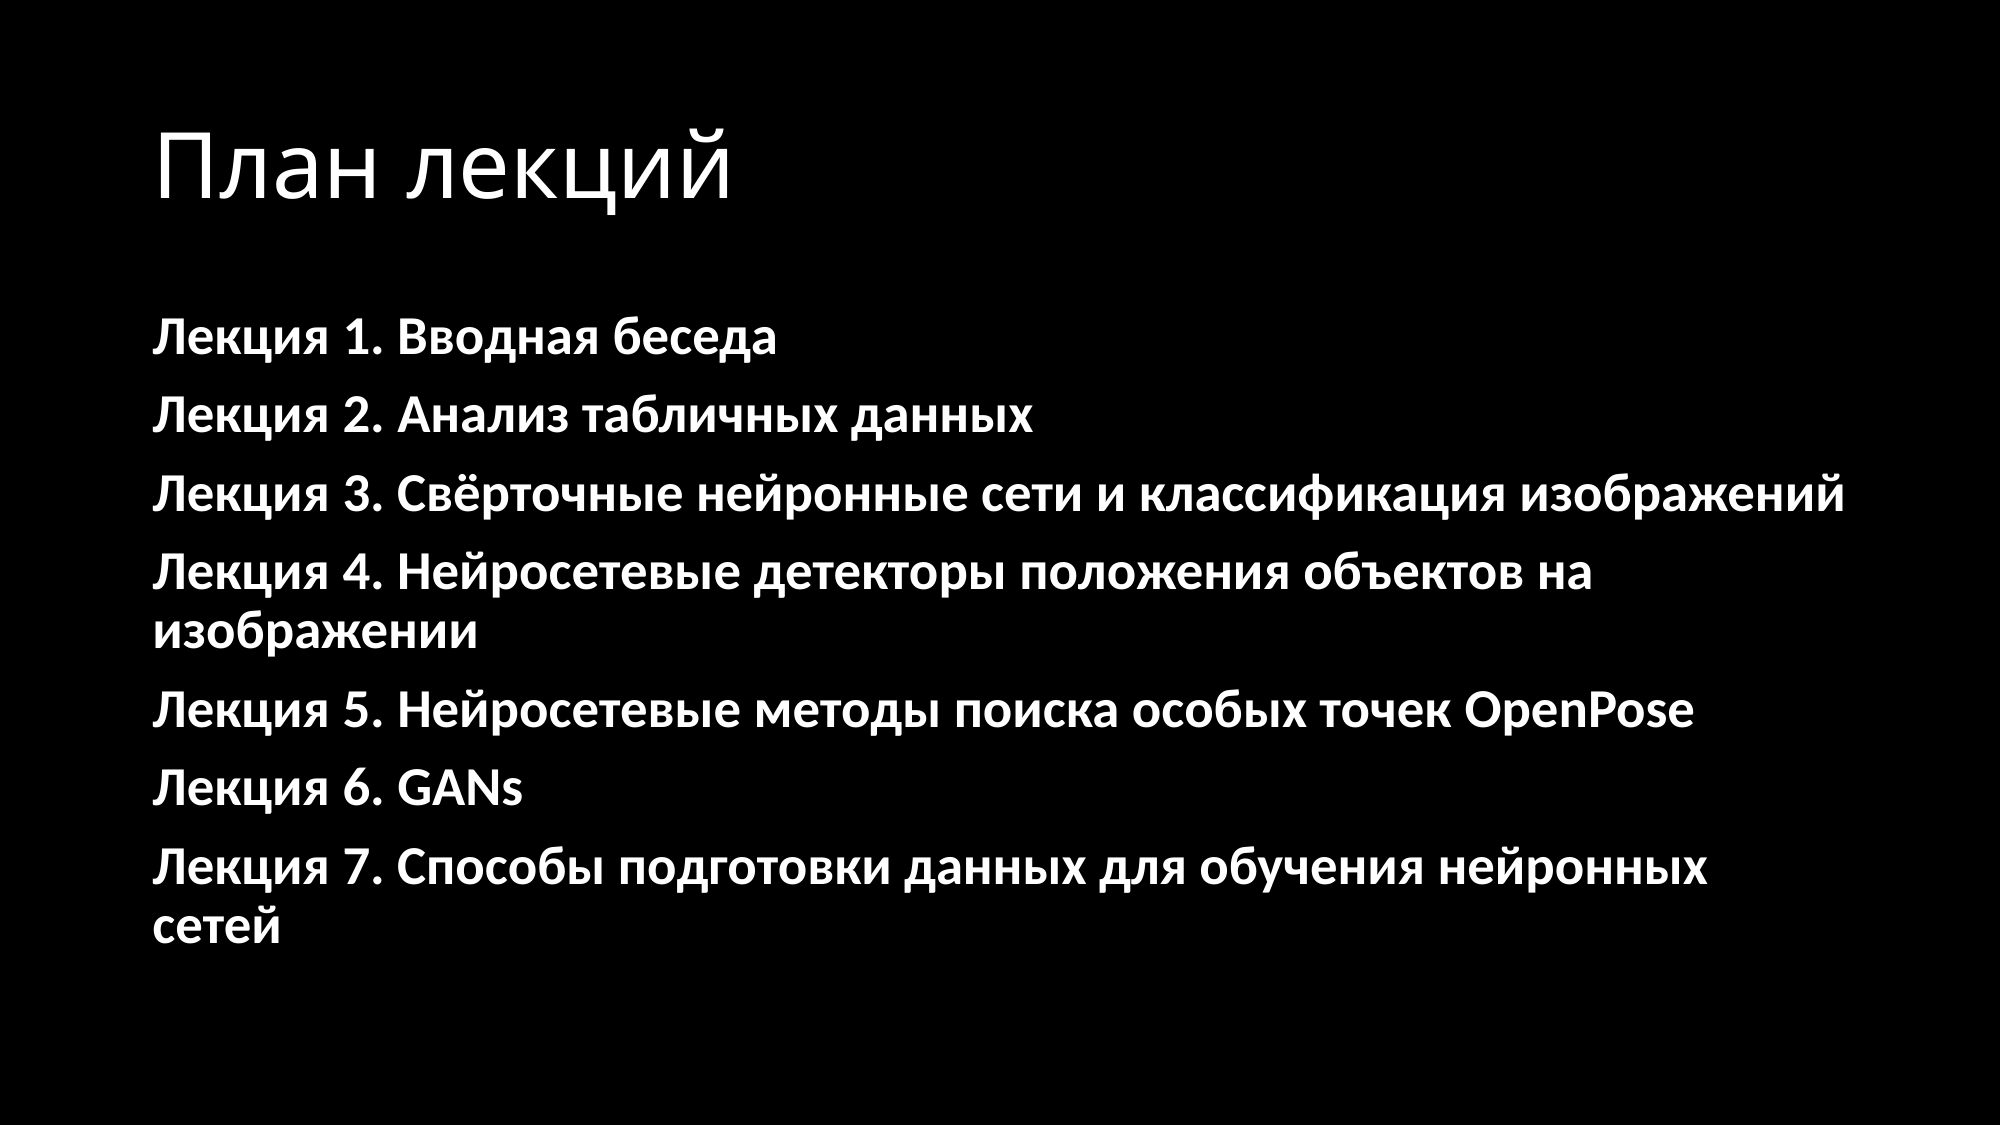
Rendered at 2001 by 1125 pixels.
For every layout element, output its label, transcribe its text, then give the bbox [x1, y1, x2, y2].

list Лекция 1. Вводная беседа Лекция 2. Анализ табличных данных Лекция 3. Свёрточные нейронные сети и классификация изображений Лекция 4. Нейросетевые детекторы положения объектов на изображении Лекция 5. Нейросетевые методы поиска особых точек OpenPose Лекция 6. GANs Лекция 7. Способы подготовки данных для обучения нейронных сетей [137, 299, 1863, 1014]
title План лекций [137, 59, 1863, 278]
